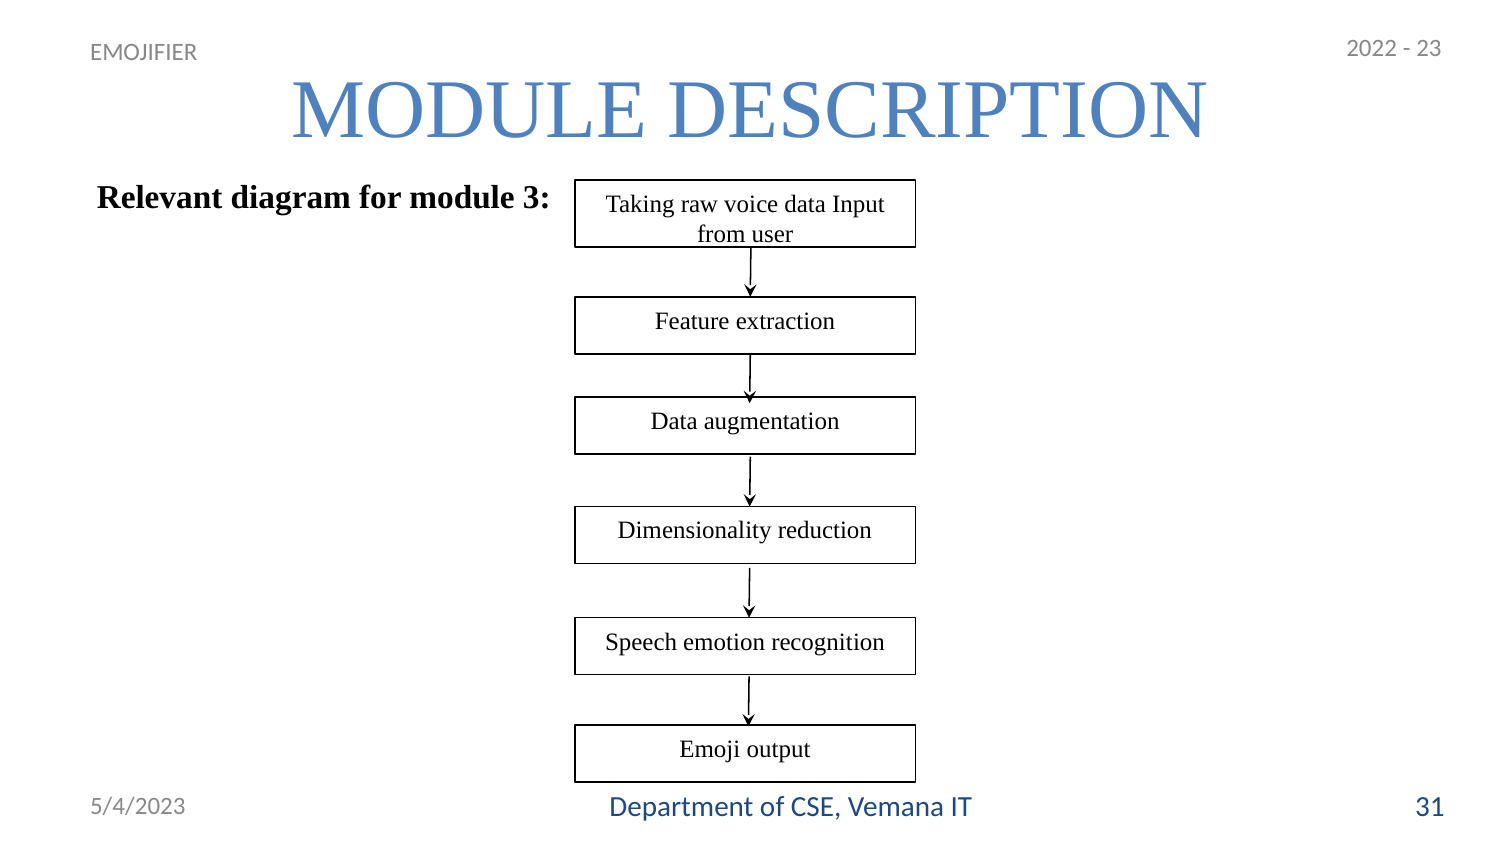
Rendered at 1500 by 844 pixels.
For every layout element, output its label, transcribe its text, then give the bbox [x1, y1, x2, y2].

footer Department of CSE, Vemana IT [512, 782, 988, 827]
text_box Emoji output [574, 724, 916, 782]
text_box EMOJIFIER [74, 33, 538, 67]
text_box Speech emotion recognition [574, 617, 916, 675]
text_box Feature extraction [574, 296, 916, 354]
text_box Taking raw voice data Input from user [574, 180, 916, 248]
text_box Dimensionality reduction [574, 506, 916, 564]
title MODULE DESCRIPTION [75, 33, 1425, 175]
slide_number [75, 782, 425, 827]
text_box Data augmentation [574, 396, 916, 454]
text_box 2022 - 23 [1331, 17, 1494, 76]
text_box 31 [1350, 782, 1460, 827]
list Relevant diagram for module 3: [81, 175, 1425, 714]
